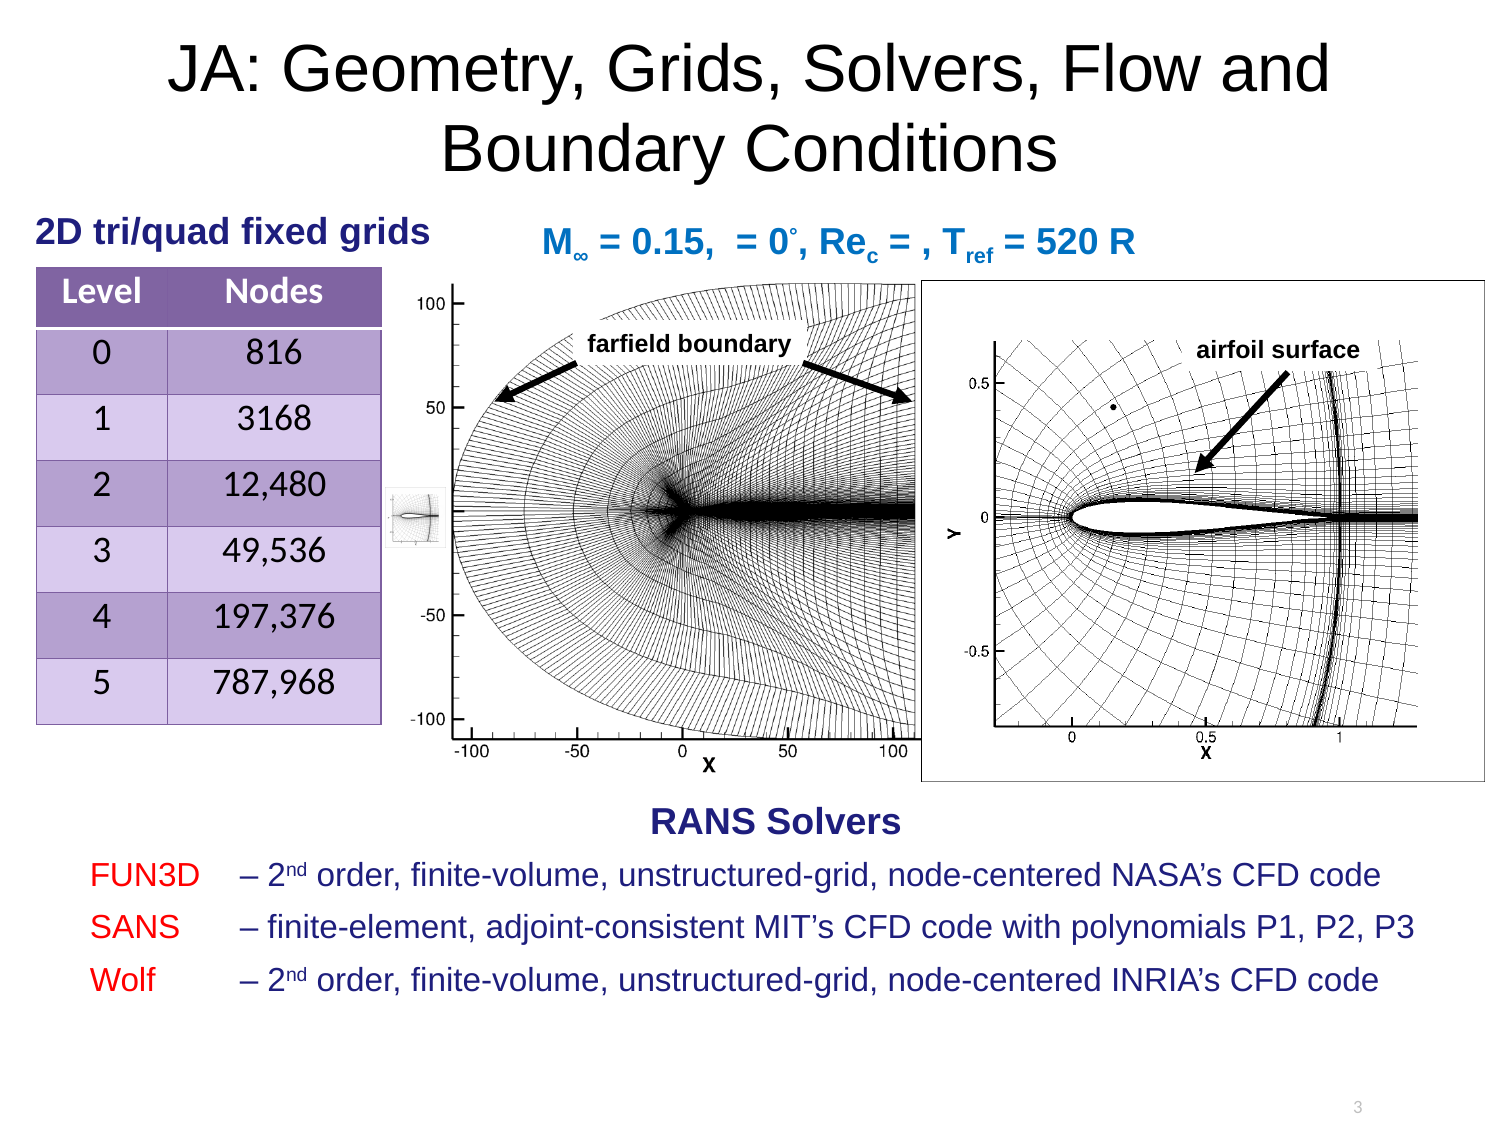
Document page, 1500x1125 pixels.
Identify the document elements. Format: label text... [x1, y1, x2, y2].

text_box 3 [1064, 1064, 1378, 1122]
table_cell 5 [37, 659, 167, 724]
table_cell 787,968 [168, 659, 380, 724]
text_box FUN3D – 2nd order, finite-volume, unstructured-grid, node-centered NASA’s CFD code SANS – finite-element, adjoint-consistent MIT’s CFD code with polynomials P1, P2, P3 Wolf – 2nd order, finite-volume, unstructured-grid, node-centered INRIA’s CFD code [74, 845, 1500, 1006]
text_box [385, 210, 1486, 786]
text_box 2D tri/quad fixed grids [20, 204, 495, 265]
title JA: Geometry, Grids, Solvers, Flow and Boundary Conditions [75, 10, 1425, 199]
text_box RANS Solvers [635, 795, 971, 856]
table_cell 4 [37, 593, 167, 658]
table_cell 0 [37, 330, 167, 394]
table_cell 12,480 [168, 461, 380, 526]
table_cell 1 [37, 395, 167, 460]
table_cell 2 [37, 461, 167, 526]
table_cell 3168 [168, 395, 380, 460]
table_cell 816 [168, 330, 380, 394]
table_cell 49,536 [168, 527, 380, 592]
table_cell 3 [37, 527, 167, 592]
table_header Nodes [168, 269, 380, 327]
table_header Level [37, 269, 167, 327]
table_cell 197,376 [168, 593, 380, 658]
